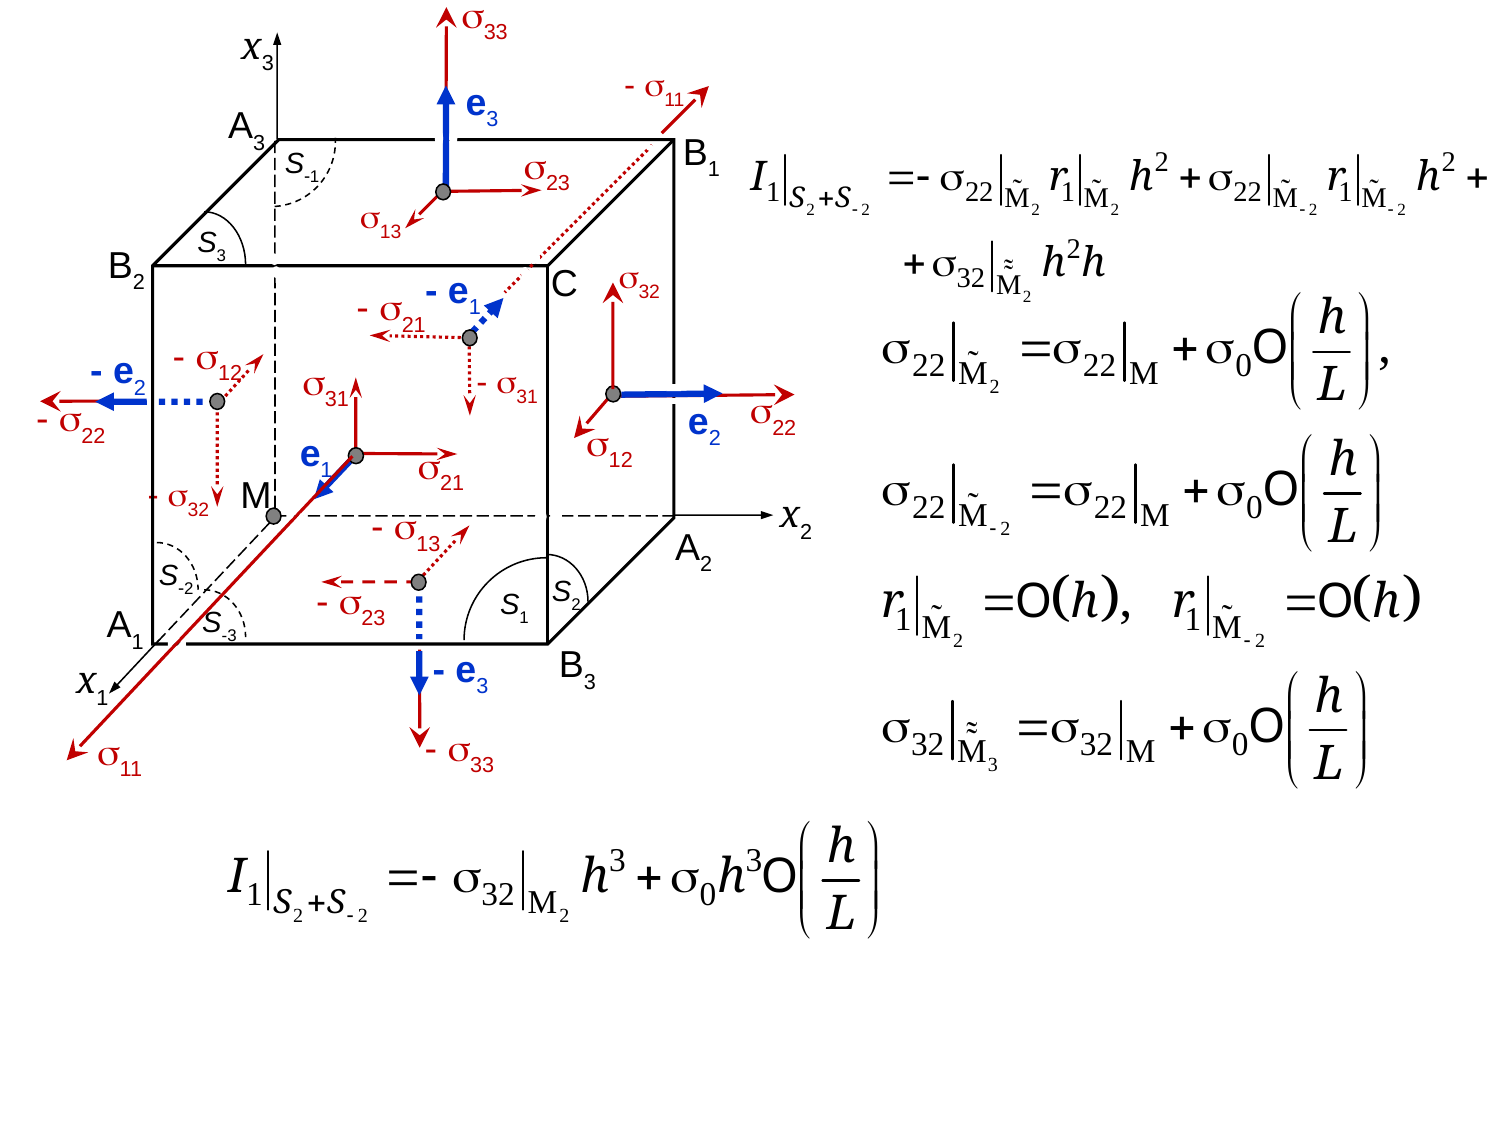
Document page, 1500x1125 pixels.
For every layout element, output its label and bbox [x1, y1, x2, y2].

text_box [0, 0, 854, 783]
text_box [220, 813, 893, 948]
text_box [876, 282, 1444, 799]
text_box [743, 142, 1495, 310]
